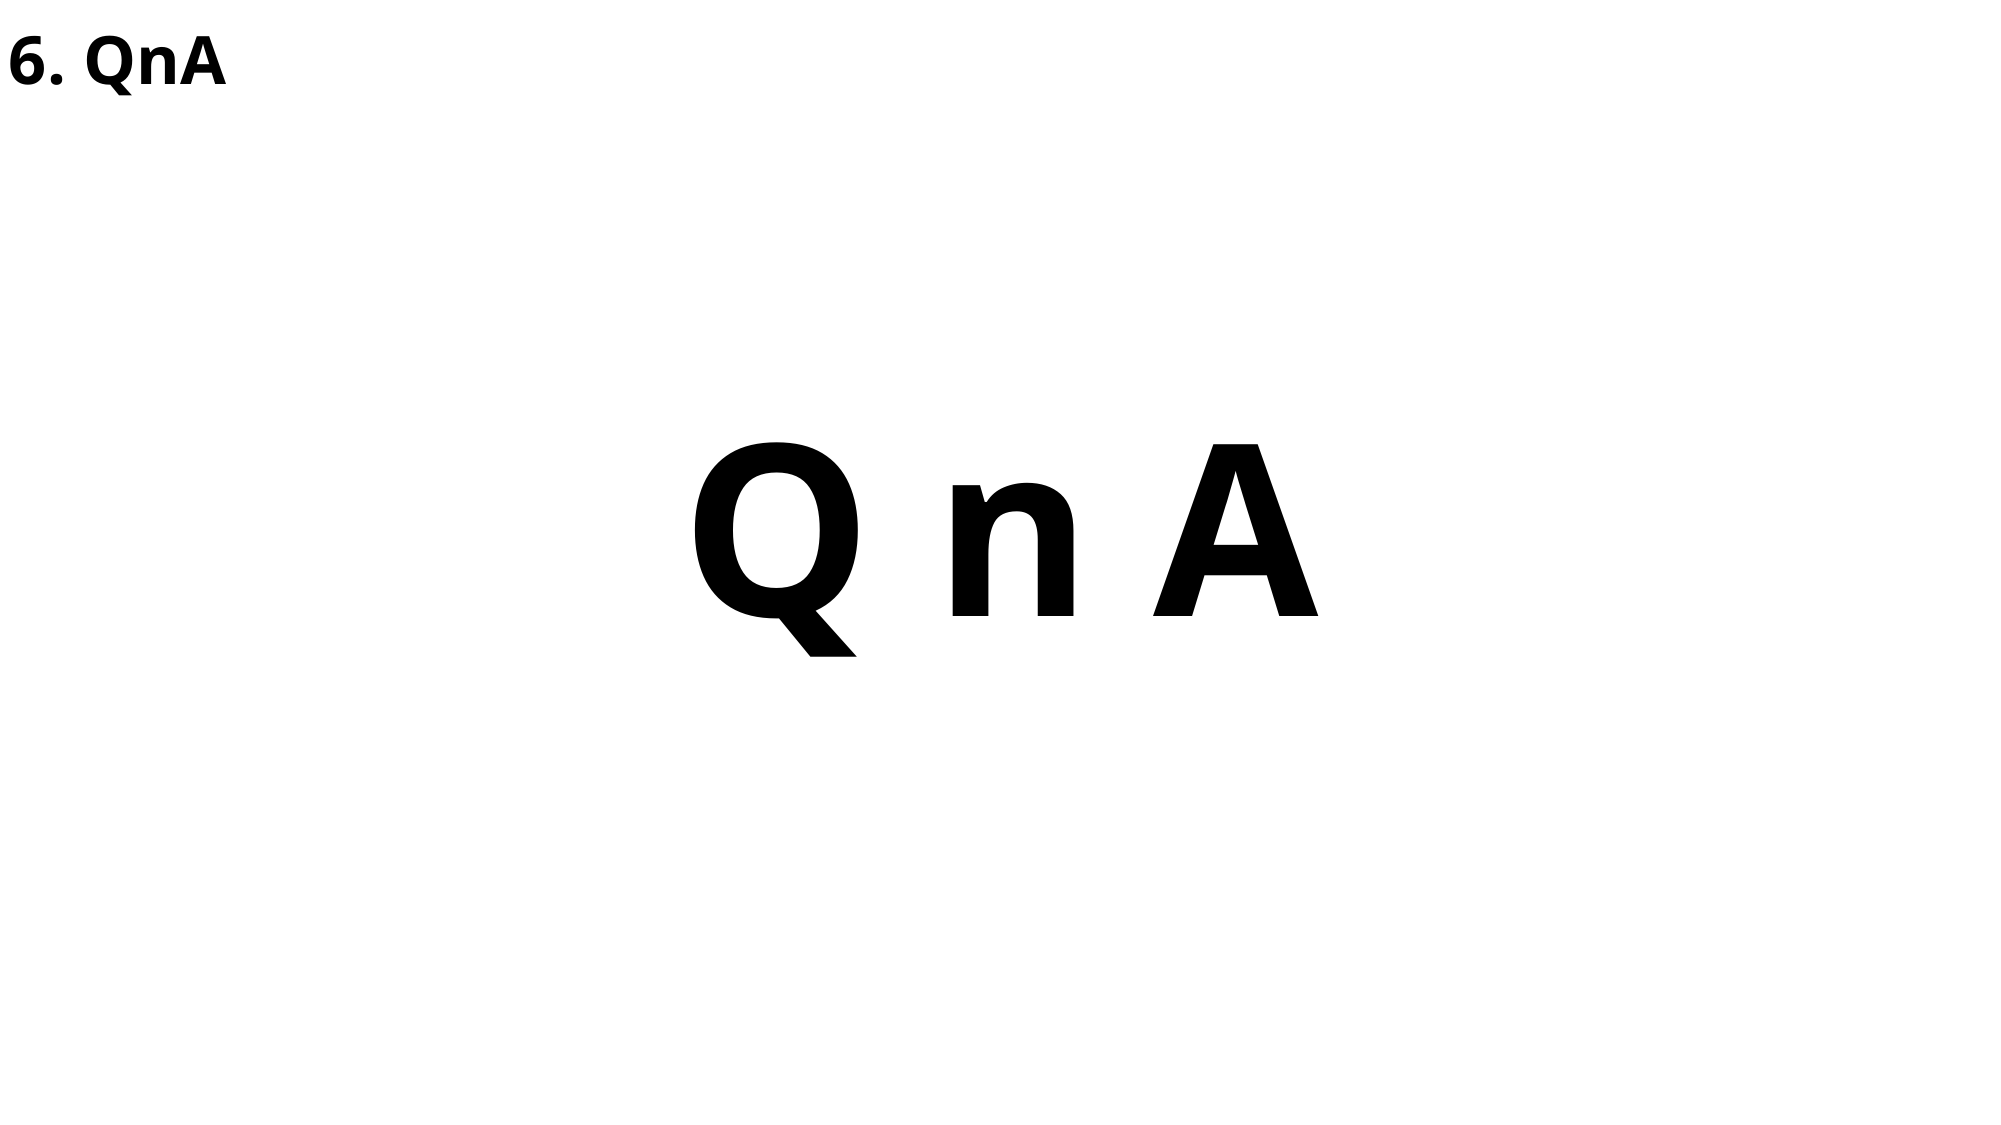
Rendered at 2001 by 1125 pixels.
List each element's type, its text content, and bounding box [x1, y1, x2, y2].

text_box 6. QnA [0, 10, 242, 106]
text_box Q n A [666, 369, 1334, 673]
